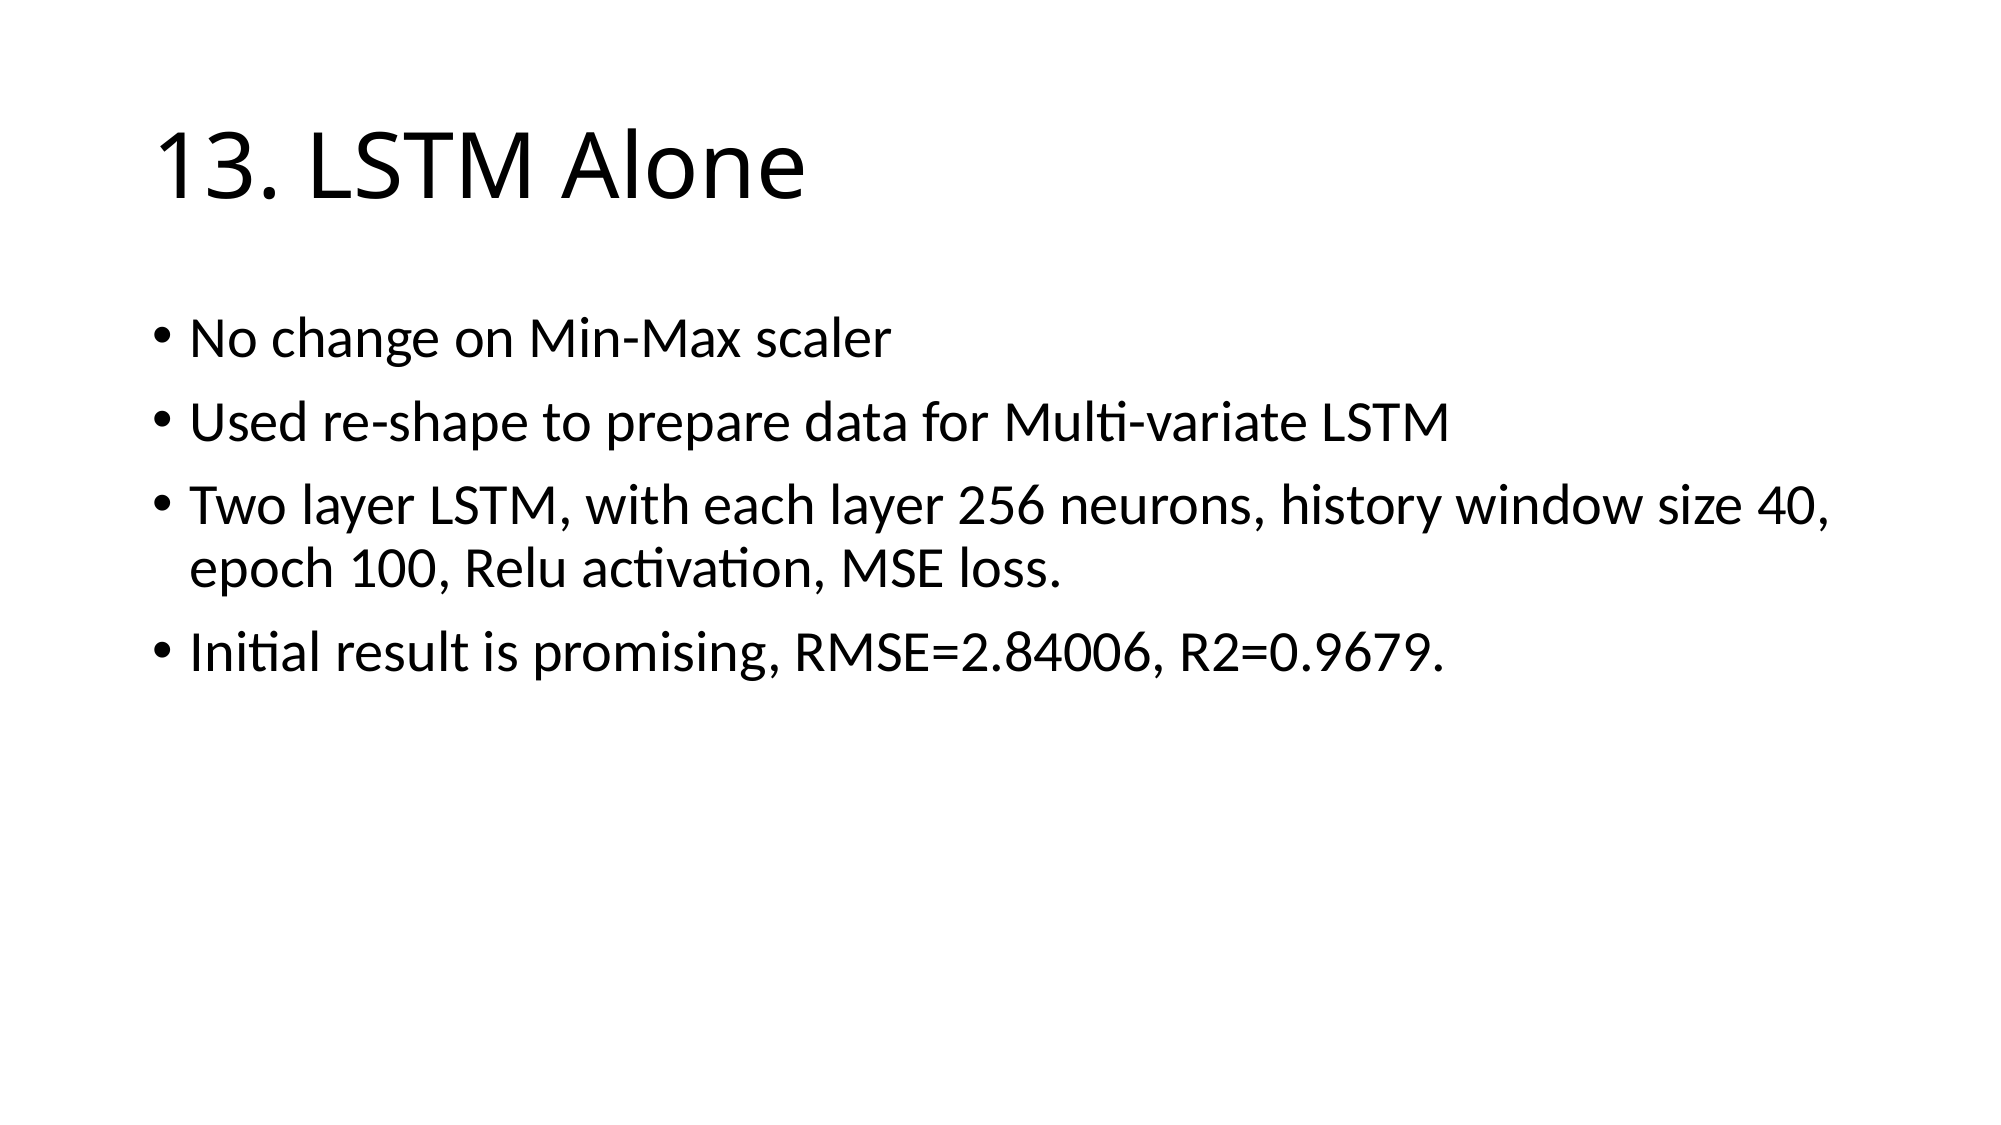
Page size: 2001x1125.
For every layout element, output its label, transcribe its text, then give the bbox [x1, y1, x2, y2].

list No change on Min-Max scaler Used re-shape to prepare data for Multi-variate LSTM Two layer LSTM, with each layer 256 neurons, history window size 40, epoch 100, Relu activation, MSE loss. Initial result is promising, RMSE=2.84006, R2=0.9679. [137, 299, 1863, 1014]
title 13. LSTM Alone [137, 59, 1863, 278]
